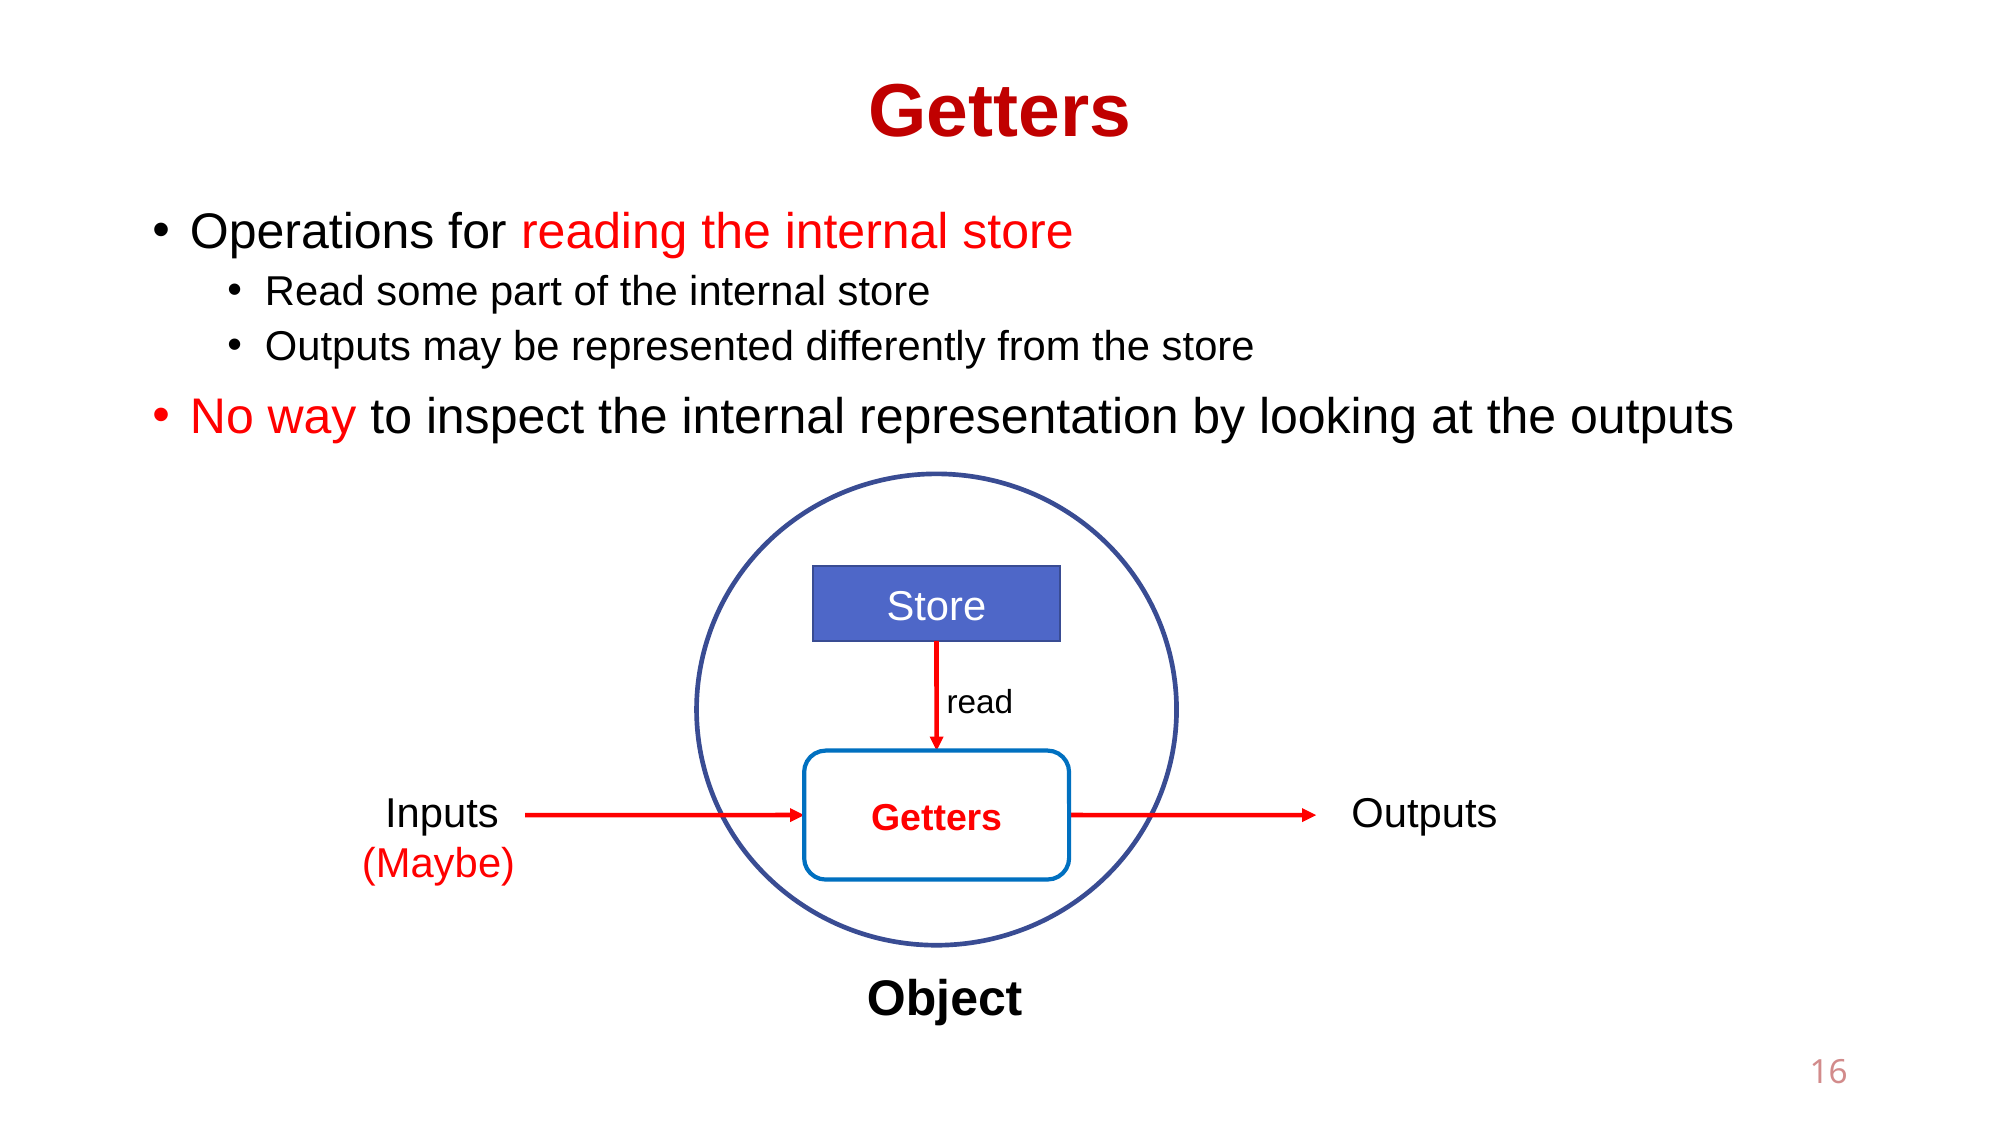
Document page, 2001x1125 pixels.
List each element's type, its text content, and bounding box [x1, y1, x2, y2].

slide_number 16 [1412, 1042, 1863, 1103]
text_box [347, 473, 1535, 1034]
title Getters [137, 59, 1863, 166]
list Operations for reading the internal store Read some part of the internal store Outputs may be represented differently from the store No way to inspect the internal representation by looking at the outputs [137, 197, 1863, 1025]
